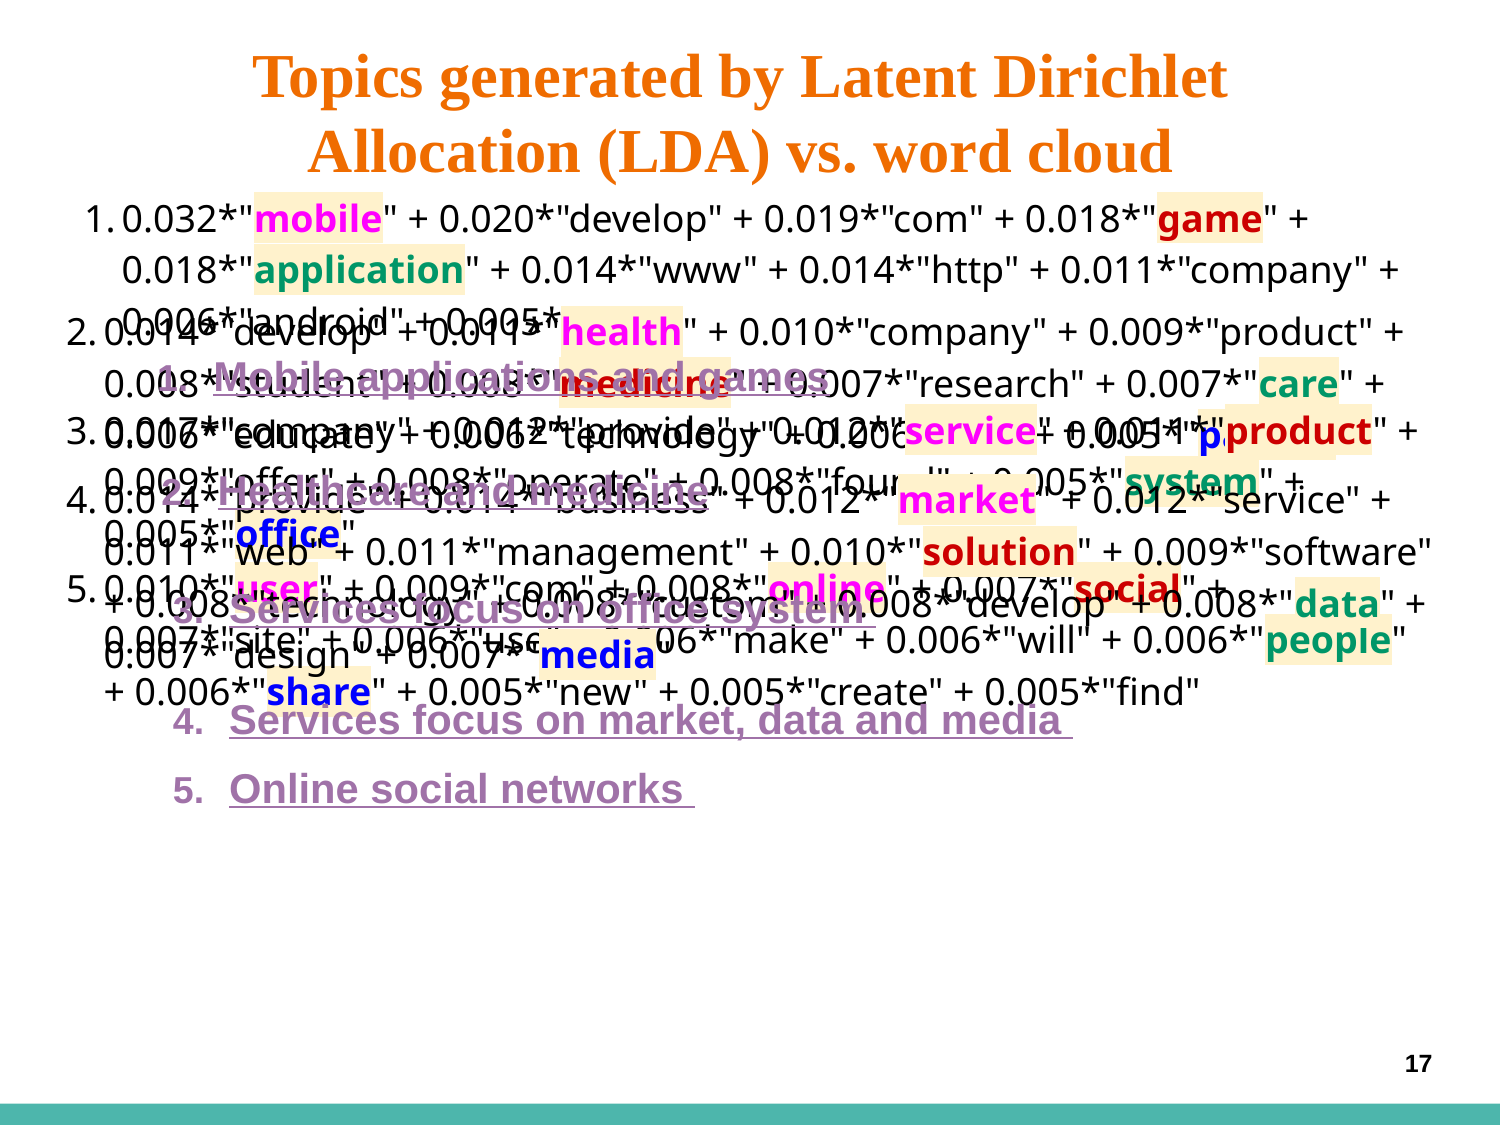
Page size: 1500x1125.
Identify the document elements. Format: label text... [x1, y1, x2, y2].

slide_number 17 [1389, 1019, 1480, 1106]
text_box Services focus on market, data and media [139, 683, 1361, 751]
title Topics generated by Latent Dirichlet Allocation (LDA) vs. word cloud [163, 20, 1319, 173]
text_box Healthcare and medicine [127, 454, 1051, 524]
list 0.010*"user" + 0.009*"com" + 0.008*"online" + 0.007*"social" + 0.007*"site" + 0.006*"use" + 0.006*"make" + 0.006*"will" + 0.006*"people" + 0.006*"share" + 0.005*"new" + 0.005*"create" + 0.005*"find" [13, 632, 1442, 733]
list 0.017*"company" + 0.012*"provide" + 0.012*"service" + 0.011*"product" + 0.009*"offer" + 0.008*"operate" + 0.008*"found" + 0.005*"system" + 0.005*"office" [13, 384, 1451, 454]
list 0.014*"develop" + 0.011*"health" + 0.010*"company" + 0.009*"product" + 0.008*"student" + 0.008*"medicine" + 0.007*"research" + 0.007*"care" + 0.006*"educate" + 0.006*"technology" + 0.006*"use" + 0.005*"patient" [13, 286, 1451, 384]
text_box Services focus on office system [139, 572, 1062, 642]
text_box Mobile applications and games [123, 340, 1332, 410]
list 0.014*"provide" + 0.014*"business" + 0.012*"market" + 0.012*"service" + 0.011*"web" + 0.011*"management" + 0.010*"solution" + 0.009*"software" + 0.008*"technology" + 0.008*"custom" + 0.008*"develop" + 0.008*"data" + 0.007*"design" + 0.007*"media" [13, 454, 1451, 632]
text_box Online social networks [139, 751, 1361, 821]
list 0.032*"mobile" + 0.020*"develop" + 0.019*"com" + 0.018*"game" + 0.018*"application" + 0.014*"www" + 0.014*"http" + 0.011*"company" + 0.006*"android" + 0.005*"web" [31, 173, 1469, 351]
